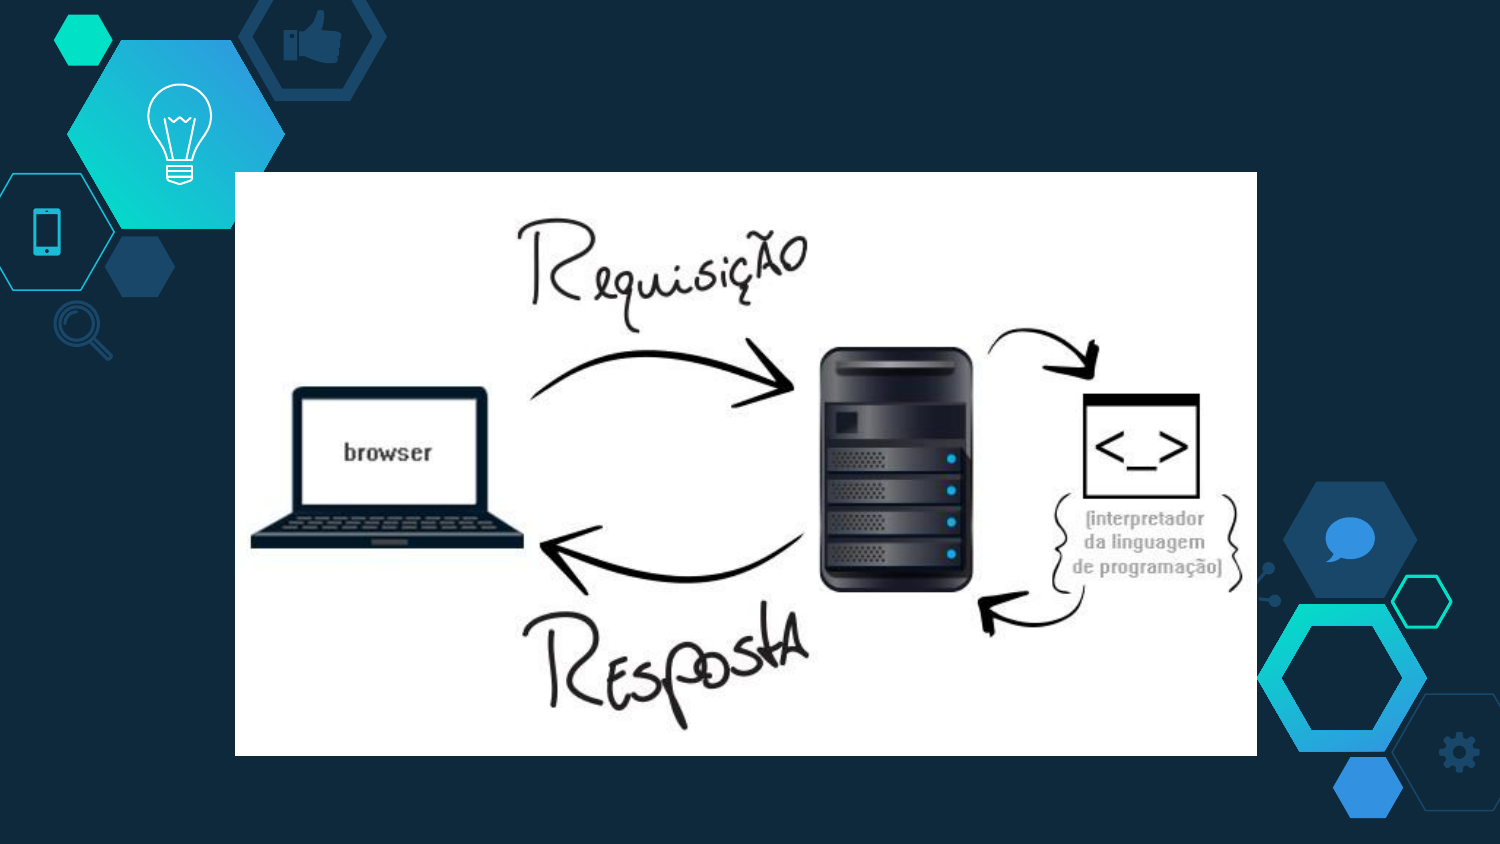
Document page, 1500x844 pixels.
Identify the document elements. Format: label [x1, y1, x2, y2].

picture [235, 171, 1257, 756]
